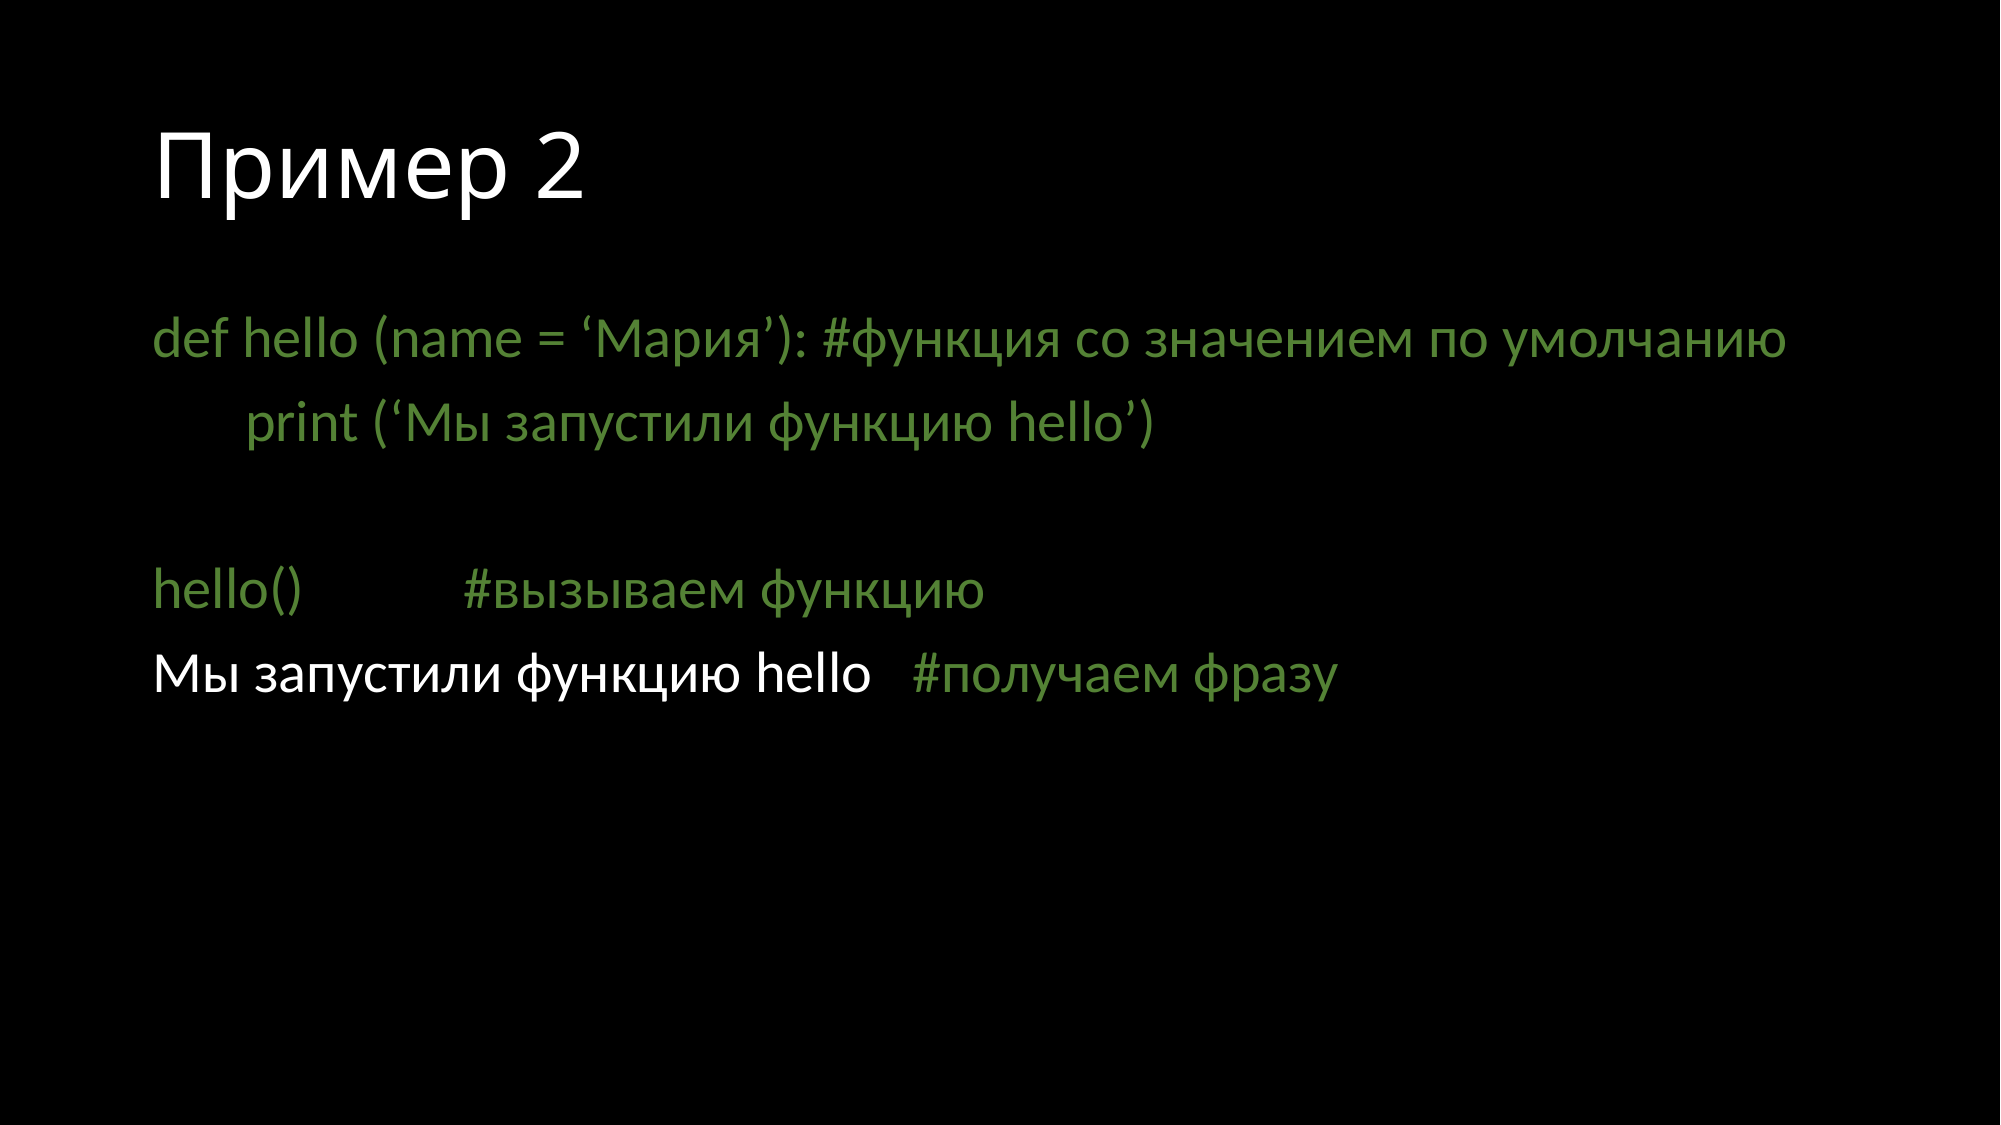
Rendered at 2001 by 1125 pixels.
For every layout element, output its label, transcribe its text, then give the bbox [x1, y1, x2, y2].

list def hello (name = ‘Мария’): #функция со значением по умолчанию print (‘Мы запустили функцию hello’) hello() #вызываем функцию Мы запустили функцию hello #получаем фразу [137, 299, 1863, 1014]
title Пример 2 [137, 59, 1863, 278]
